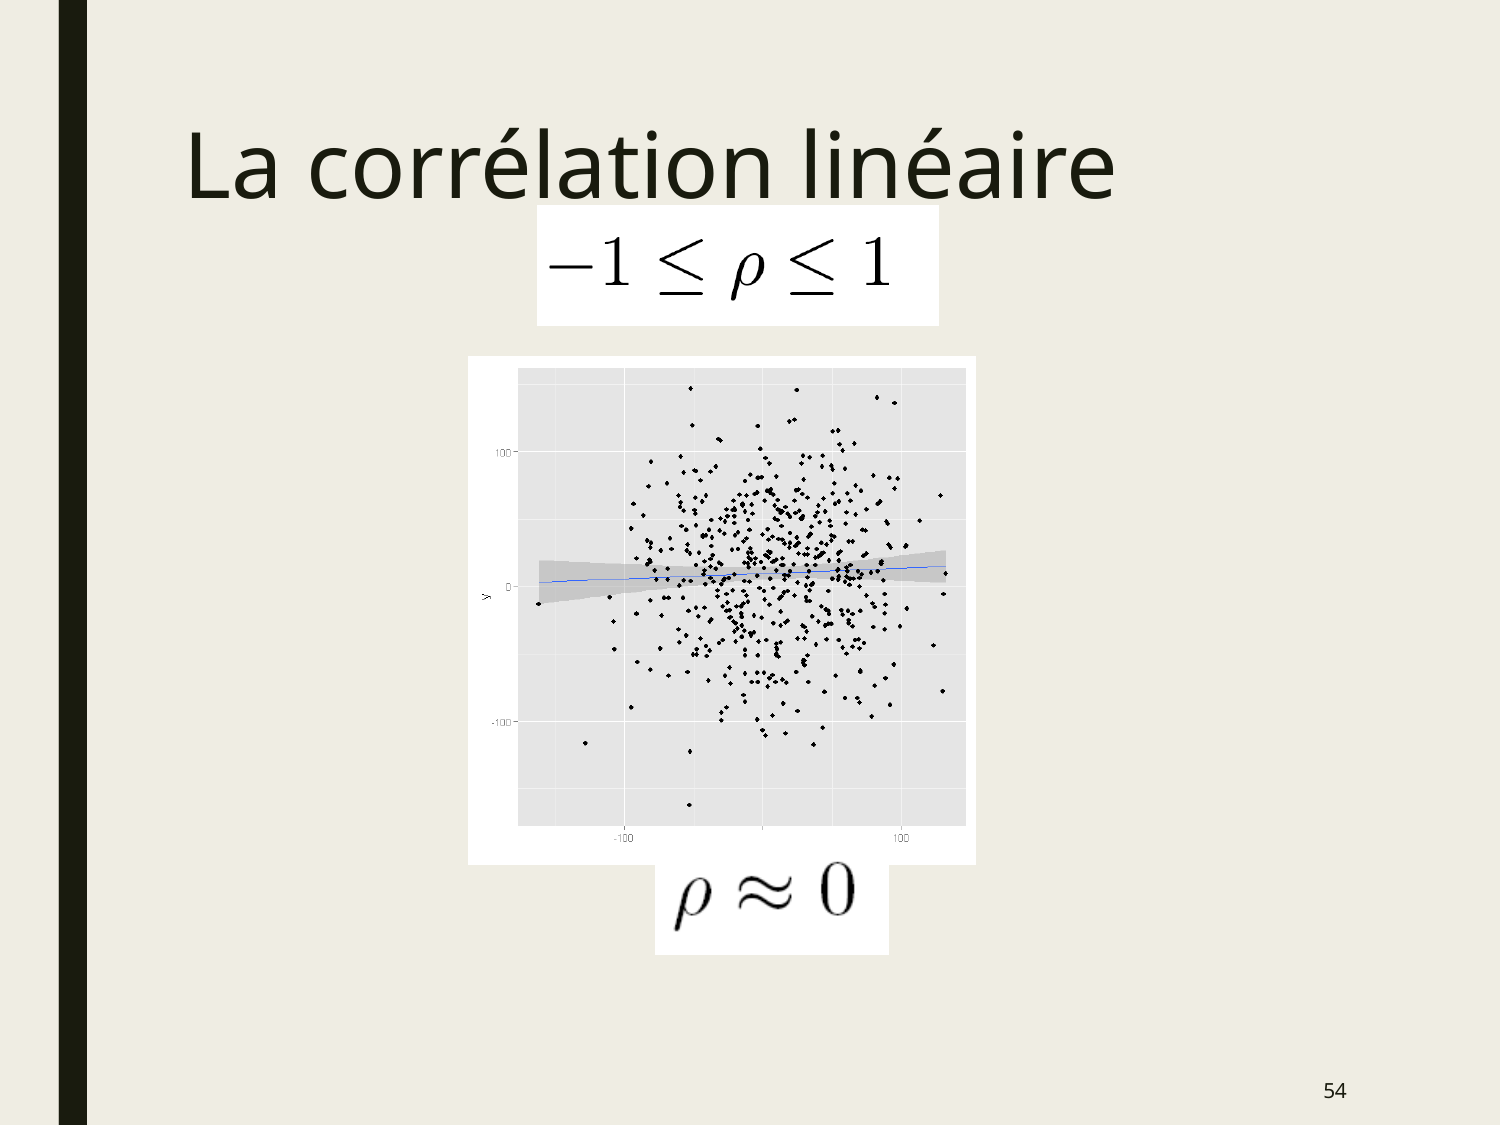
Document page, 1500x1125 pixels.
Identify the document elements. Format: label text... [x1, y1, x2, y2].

slide_number 54 [1165, 1058, 1362, 1125]
picture [537, 205, 940, 326]
title La corrélation linéaire [168, 112, 1351, 357]
picture [468, 356, 976, 955]
